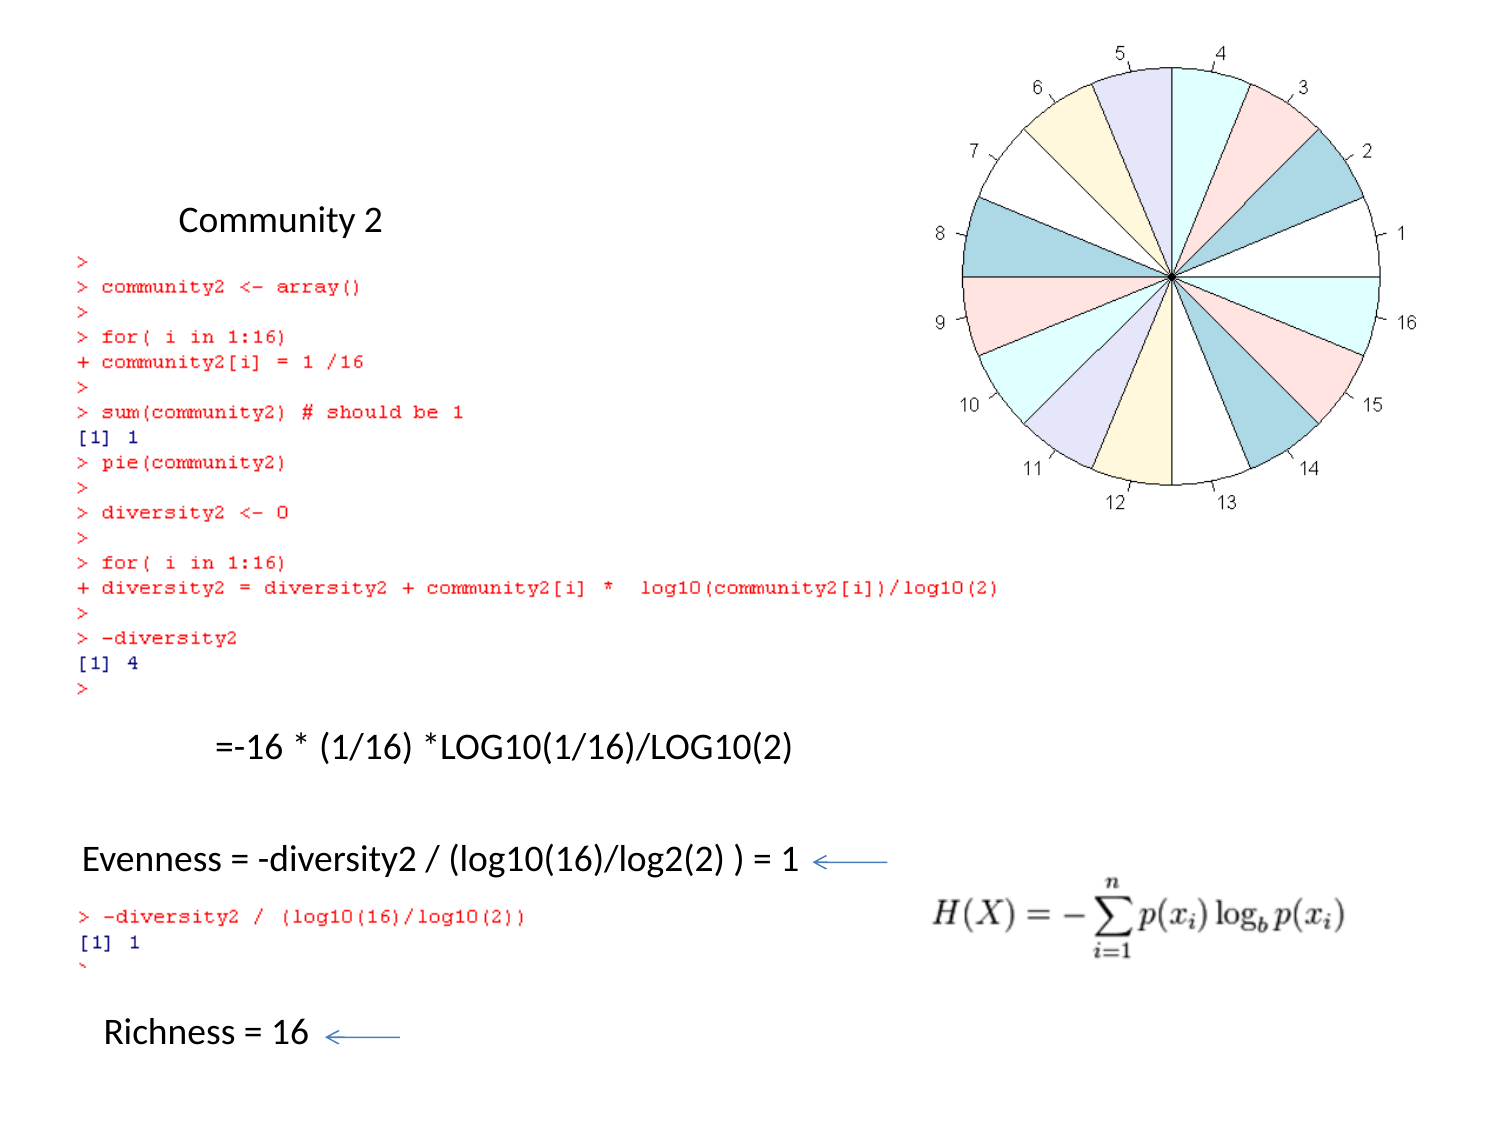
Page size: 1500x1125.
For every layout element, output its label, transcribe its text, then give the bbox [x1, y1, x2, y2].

text_box =-16 * (1/16) *LOG10(1/16)/LOG10(2) [200, 714, 809, 775]
picture [915, 849, 1500, 987]
picture [74, 0, 1476, 696]
picture [74, 899, 582, 968]
text_box Richness = 16 [88, 999, 325, 1060]
text_box Community 2 [163, 187, 399, 248]
text_box Evenness = -diversity2 / (log10(16)/log2(2) ) = 1 [67, 826, 816, 887]
